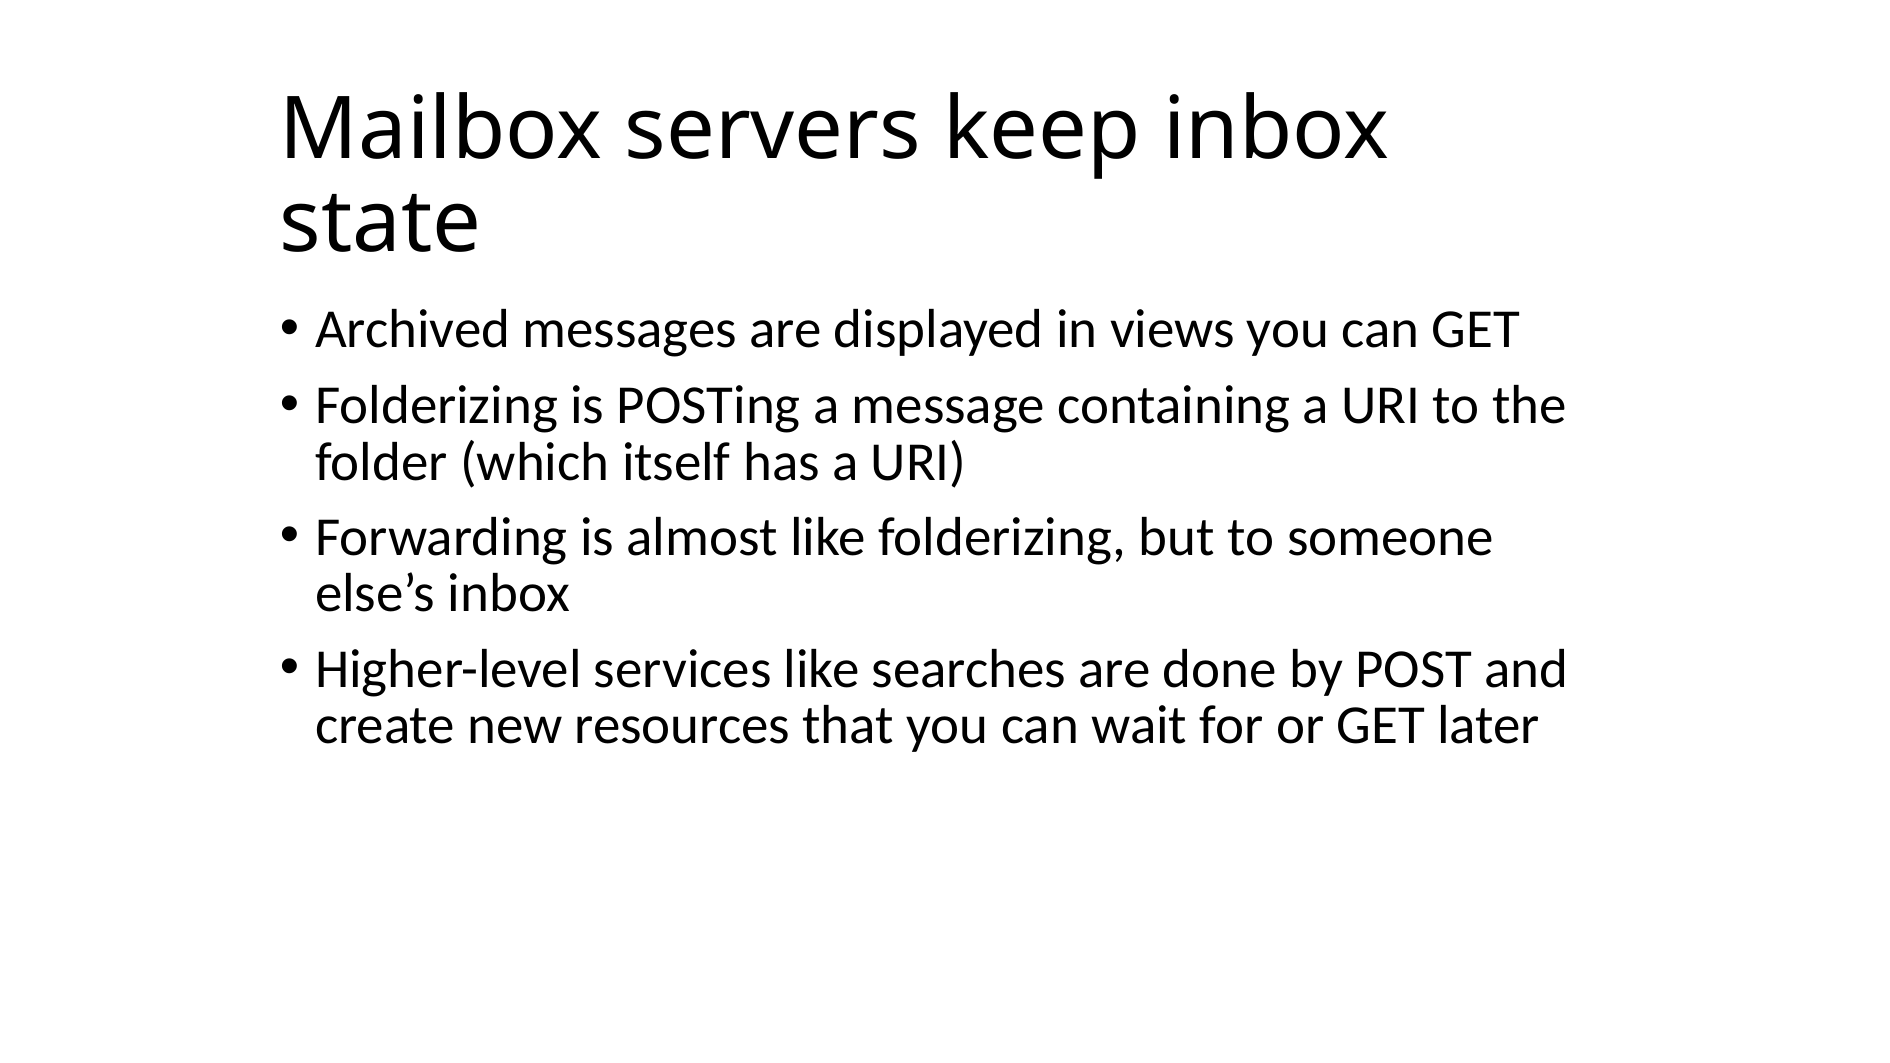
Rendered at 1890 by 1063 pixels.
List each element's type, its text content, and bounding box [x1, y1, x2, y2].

title Mailbox servers keep inbox state [264, 88, 1627, 266]
list Archived messages are displayed in views you can GET Folderizing is POSTing a message containing a URI to the folder (which itself has a URI) Forwarding is almost like folderizing, but to someone else’s inbox Higher-level services like searches are done by POST and create new resources that you can wait for or GET later [264, 295, 1627, 1063]
